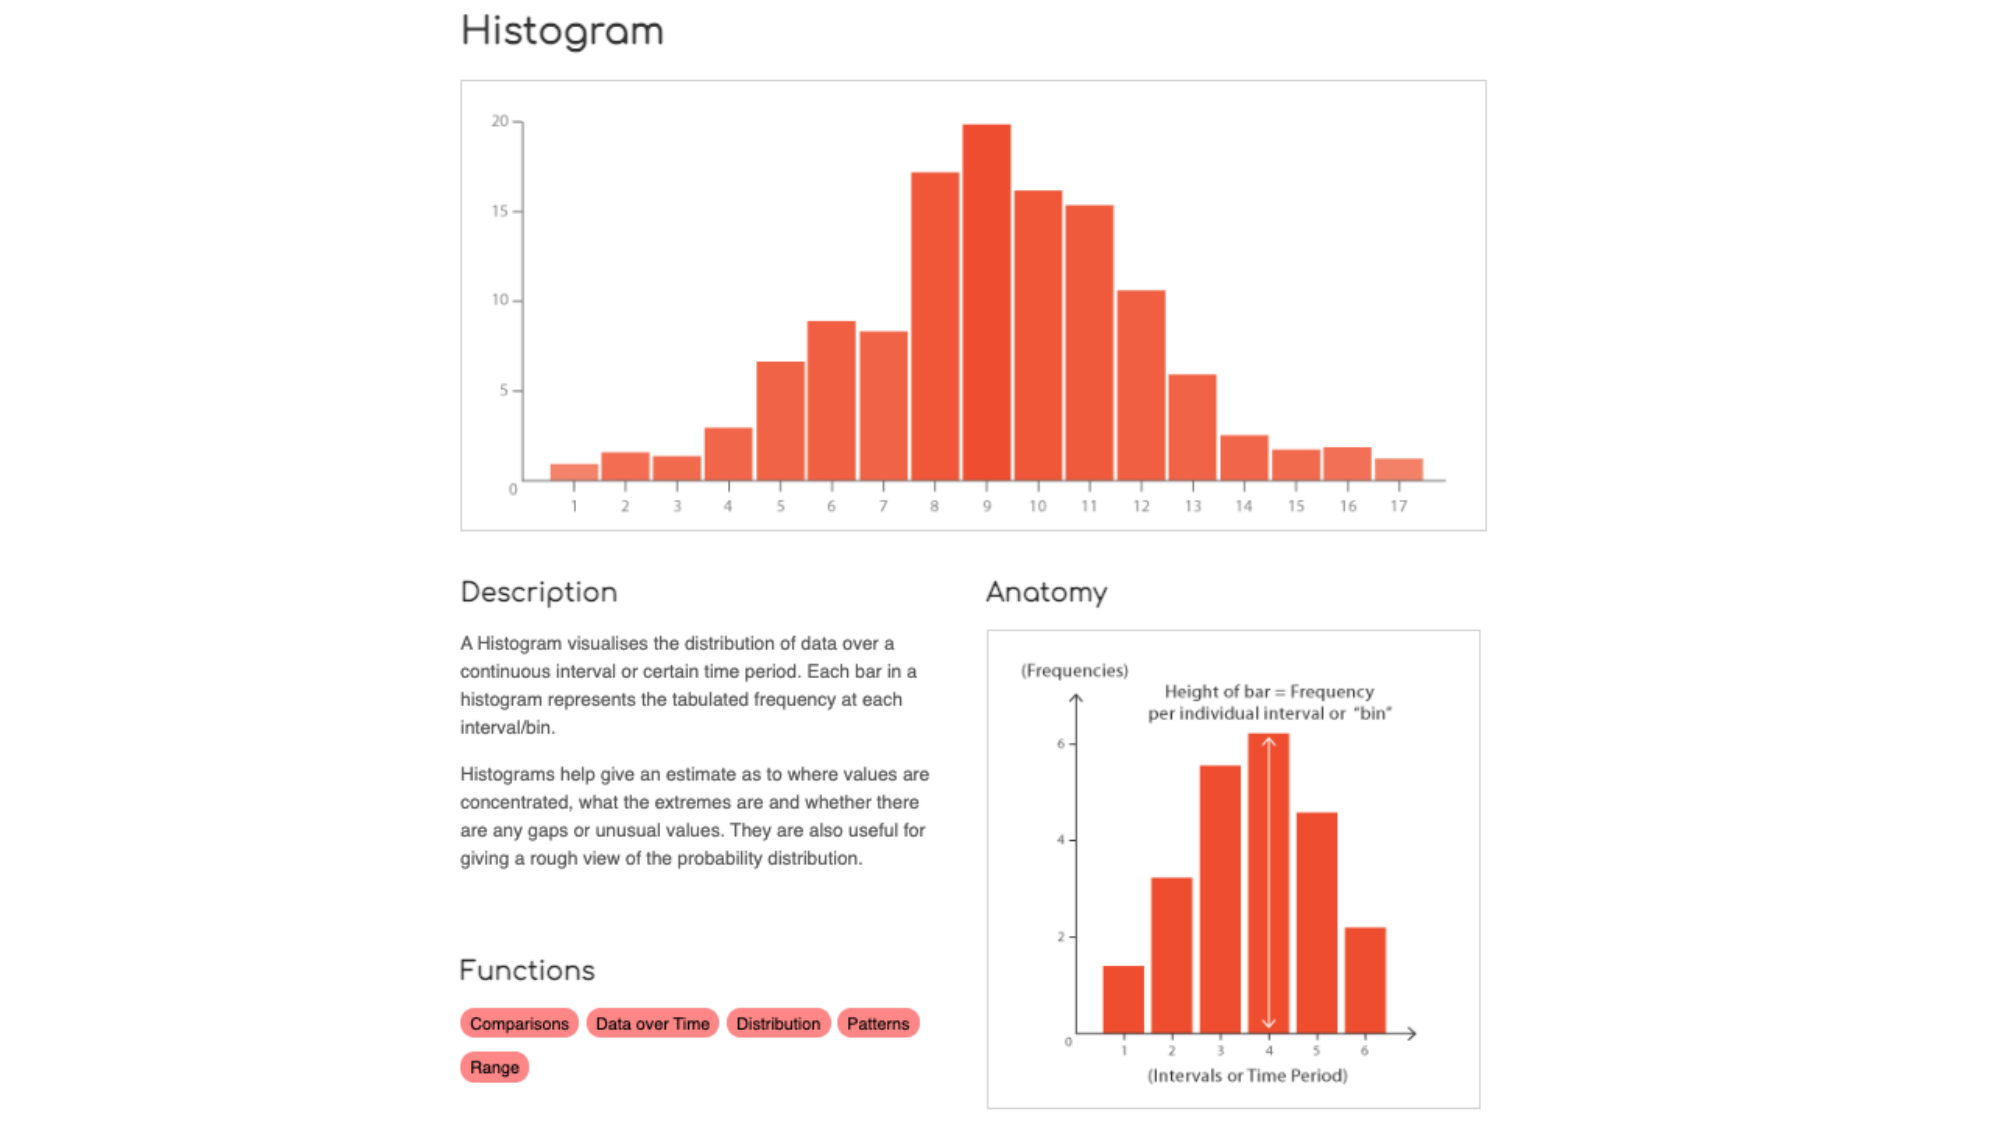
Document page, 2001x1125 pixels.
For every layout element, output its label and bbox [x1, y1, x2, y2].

picture [428, 0, 1509, 1125]
